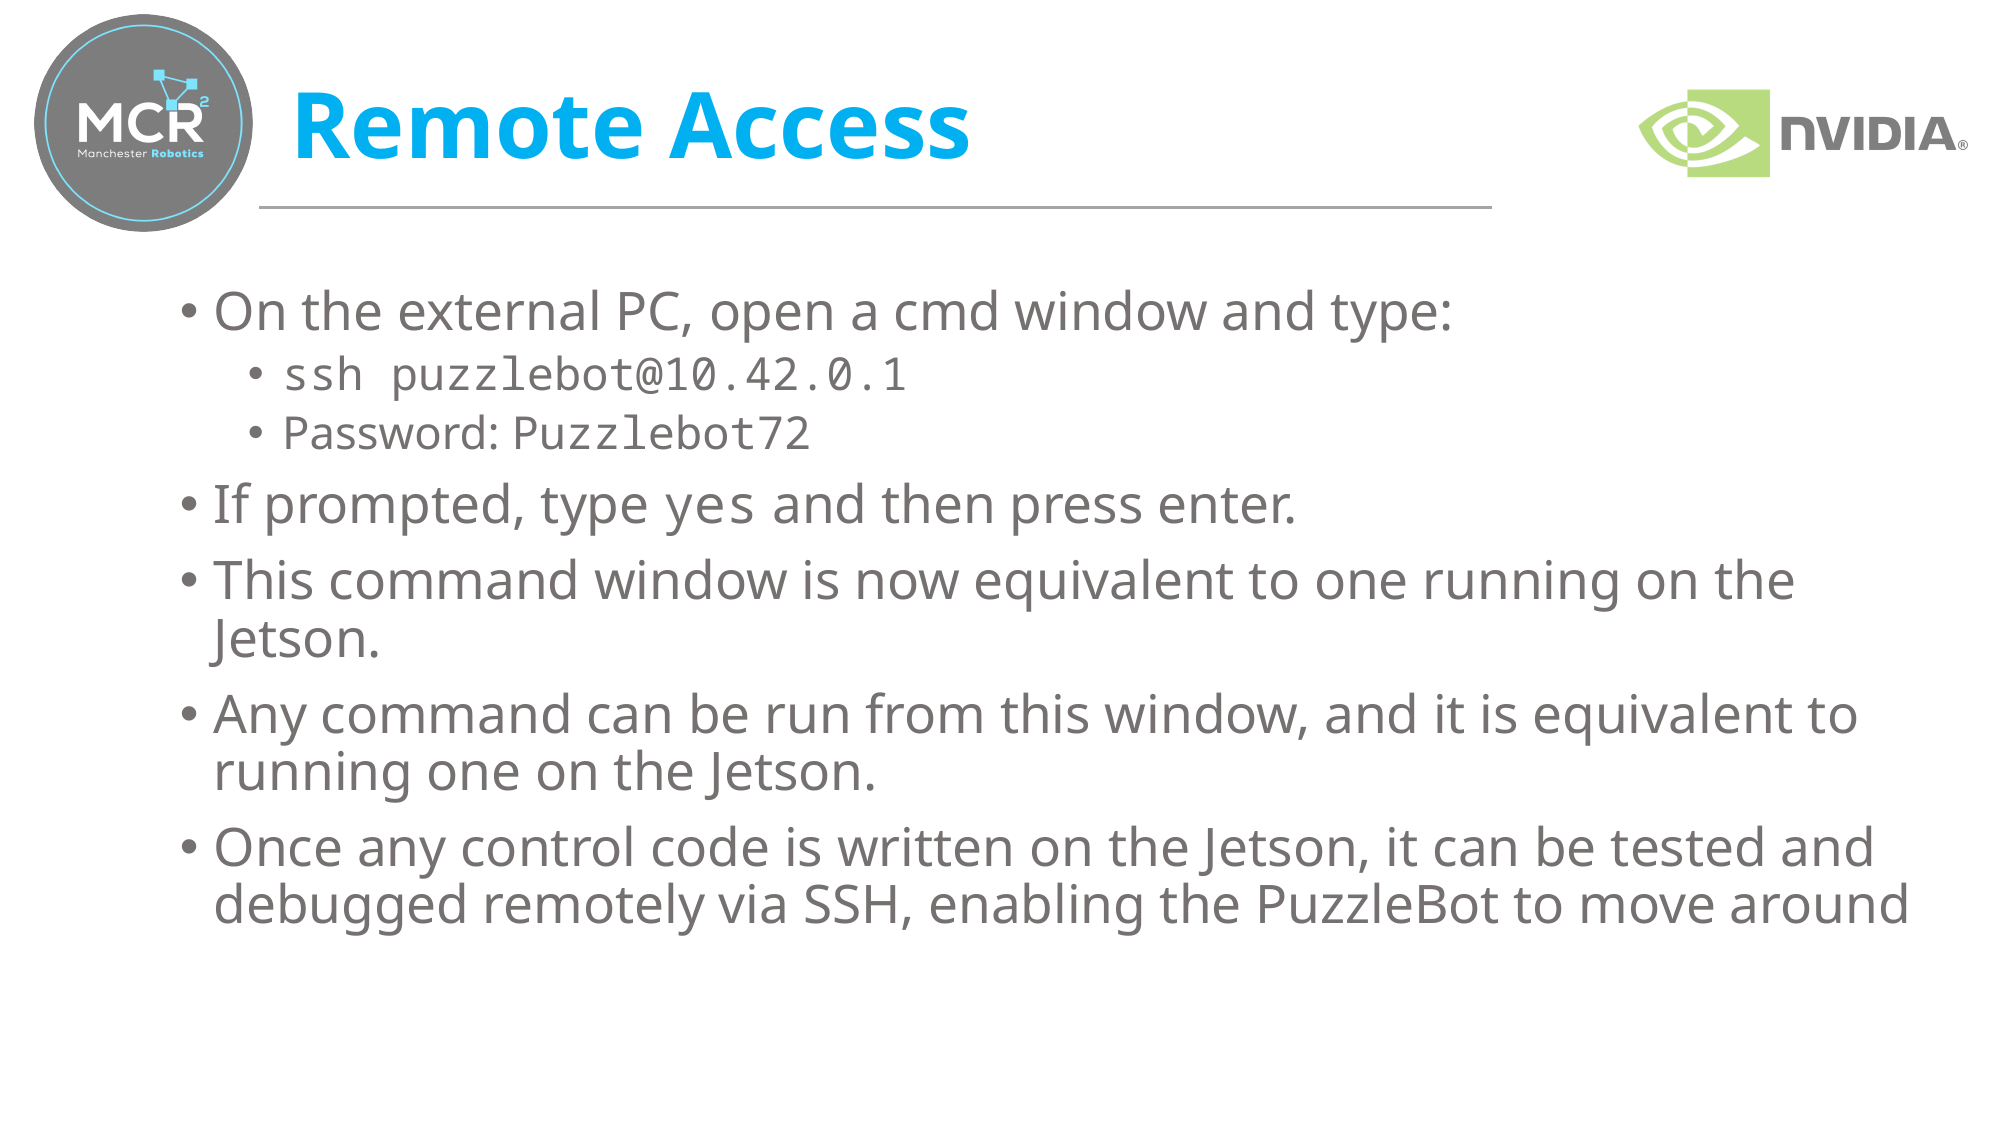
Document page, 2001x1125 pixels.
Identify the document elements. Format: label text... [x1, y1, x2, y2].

title Remote Access [275, 19, 1615, 238]
list On the external PC, open a cmd window and type: ssh puzzlebot@10.42.0.1 Password: Puzzlebot72 If prompted, type yes and then press enter. This command window is now equivalent to one running on the Jetson. Any command can be run from this window, and it is equivalent to running one on the Jetson. Once any control code is written on the Jetson, it can be tested and debugged remotely via SSH, enabling the PuzzleBot to move around [164, 277, 1954, 992]
